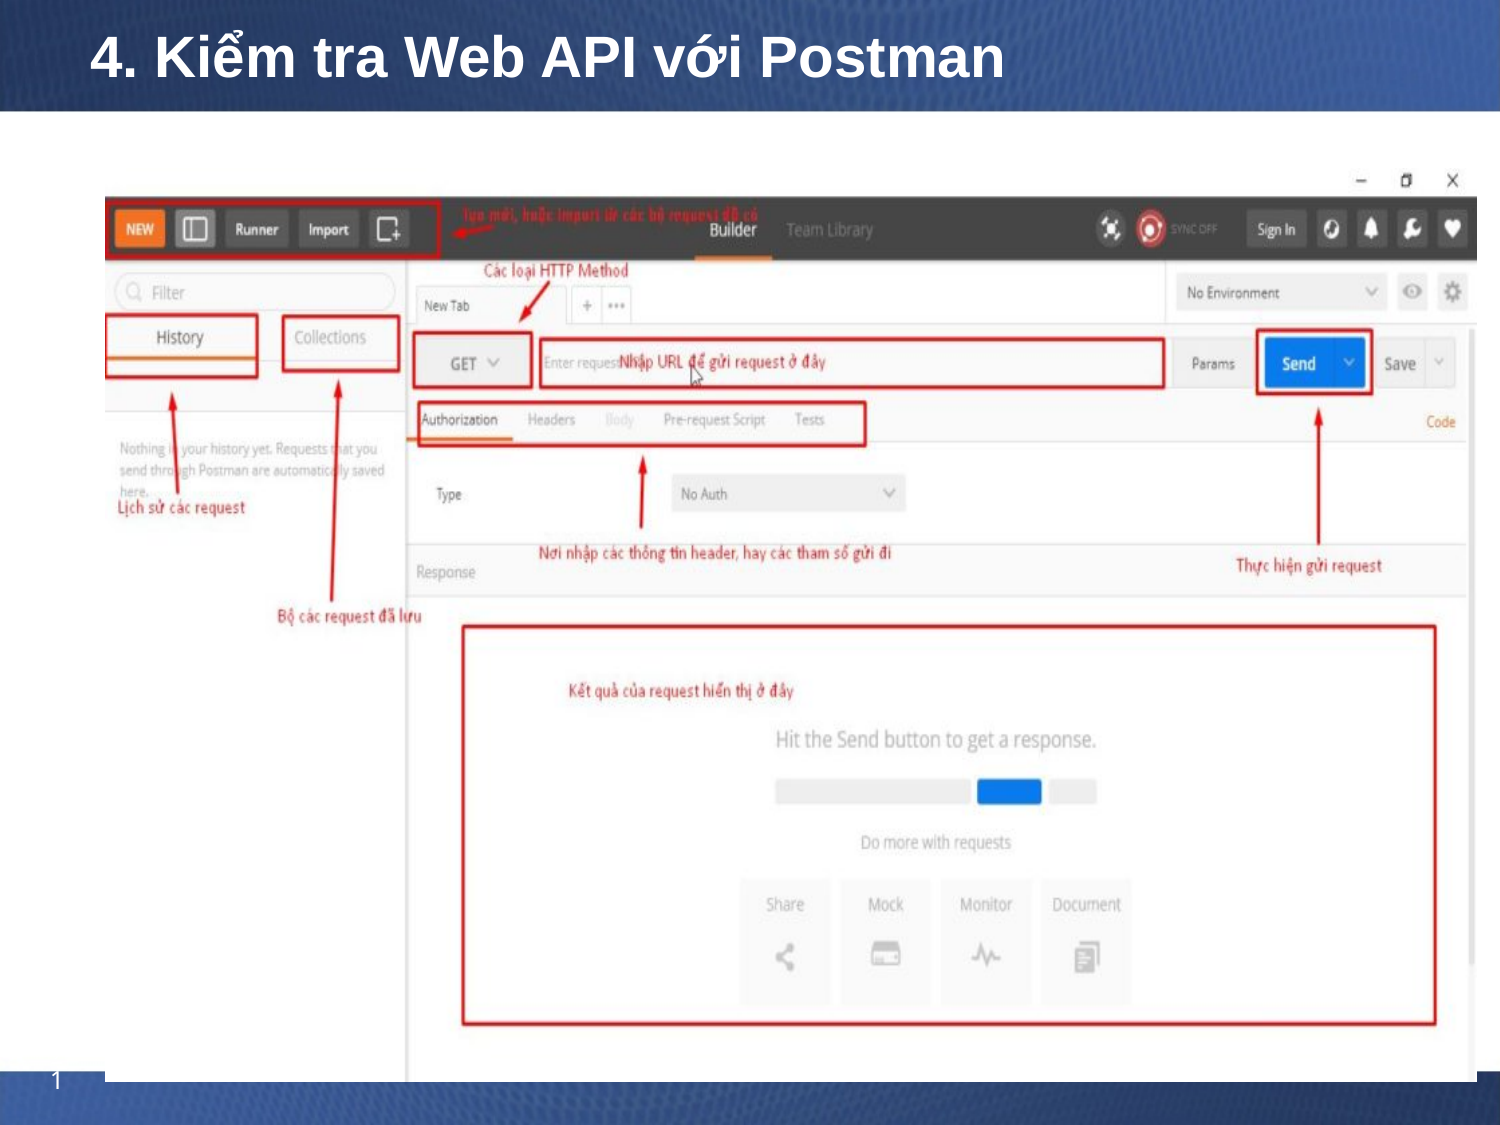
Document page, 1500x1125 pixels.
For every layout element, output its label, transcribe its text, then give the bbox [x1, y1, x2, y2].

picture [0, 0, 1500, 1125]
slide_number 21 [23, 1018, 99, 1094]
title 4. Kiểm tra Web API với Postman [75, 4, 1425, 105]
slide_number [1012, 1090, 1419, 1094]
